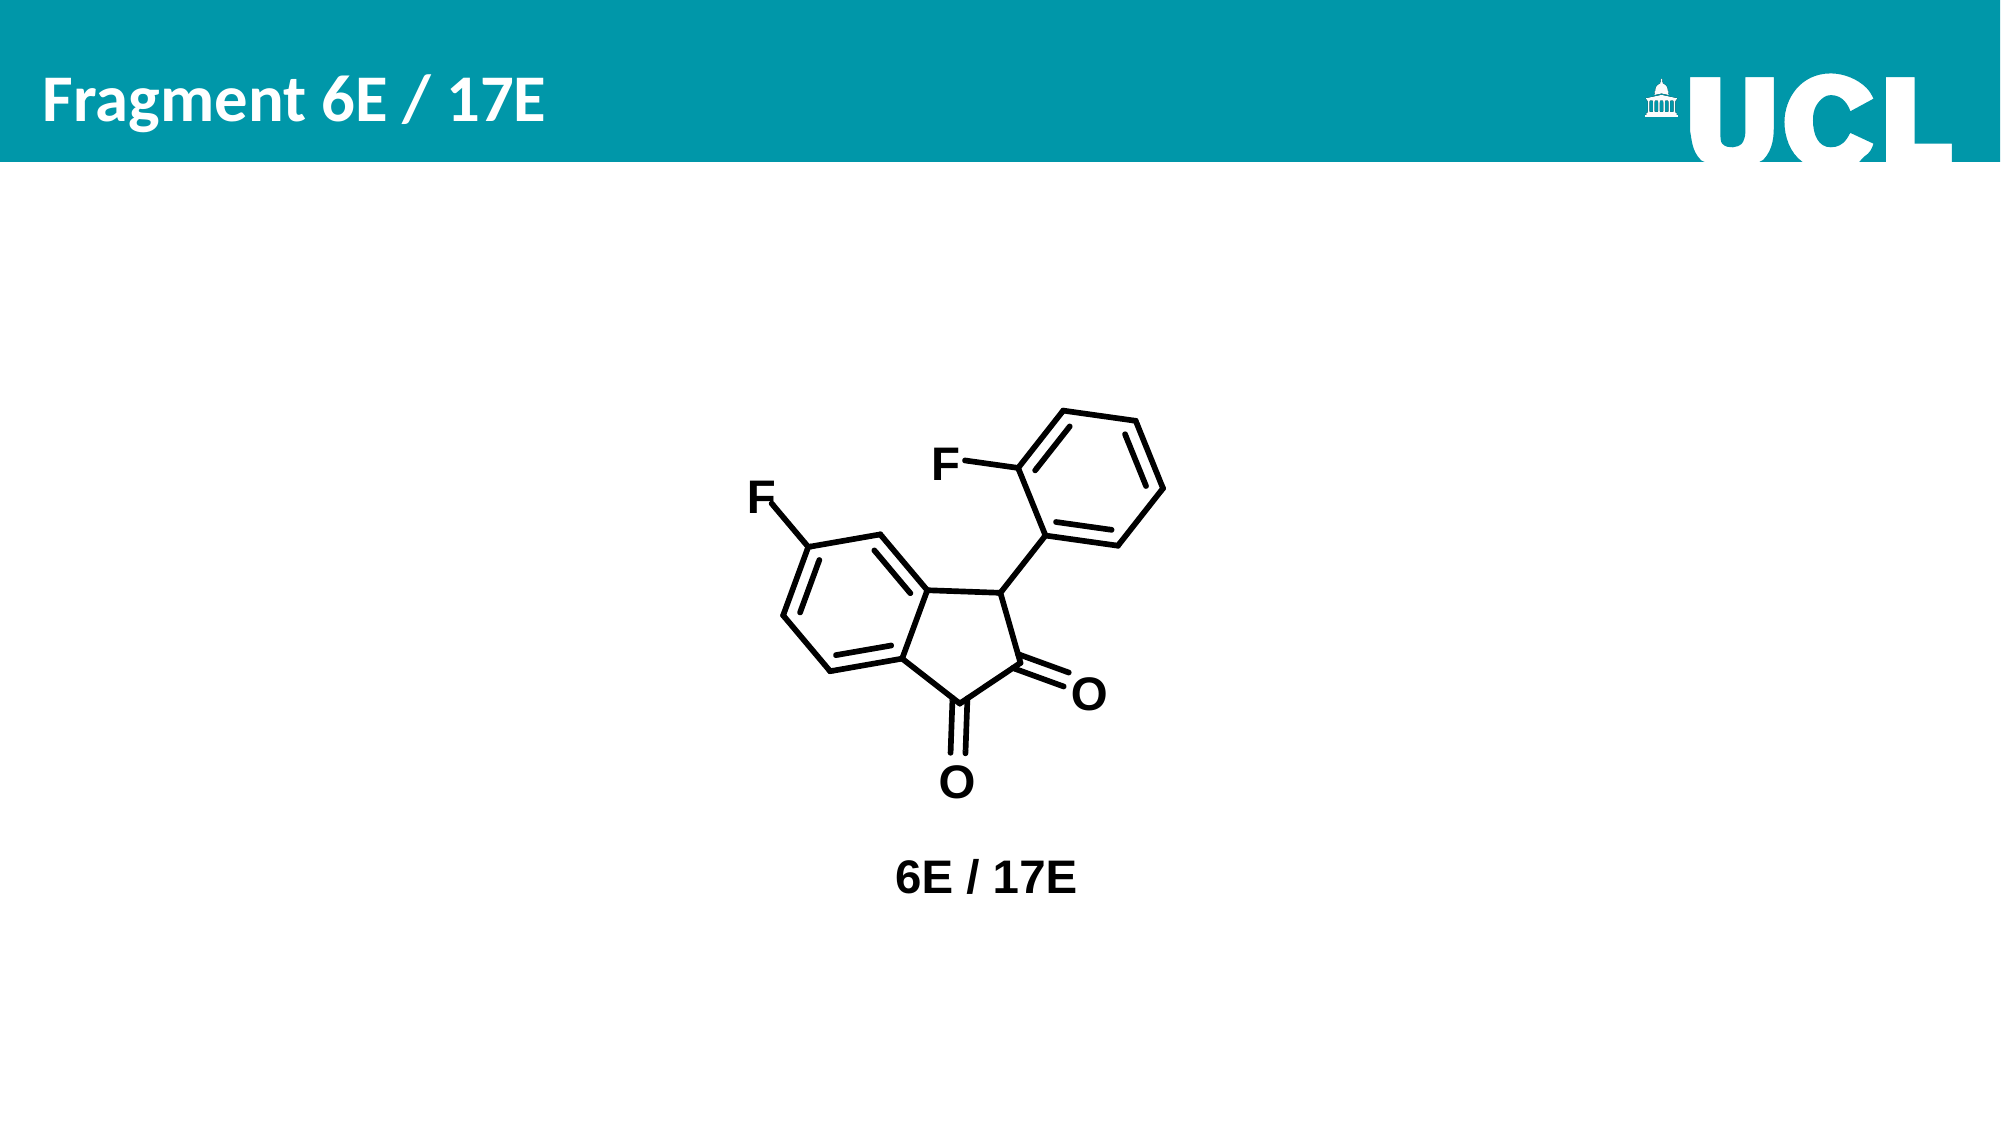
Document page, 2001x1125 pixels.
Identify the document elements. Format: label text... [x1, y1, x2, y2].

text_box Fragment 6E / 17E [28, 47, 847, 143]
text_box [740, 399, 1185, 915]
picture [1645, 78, 1678, 117]
